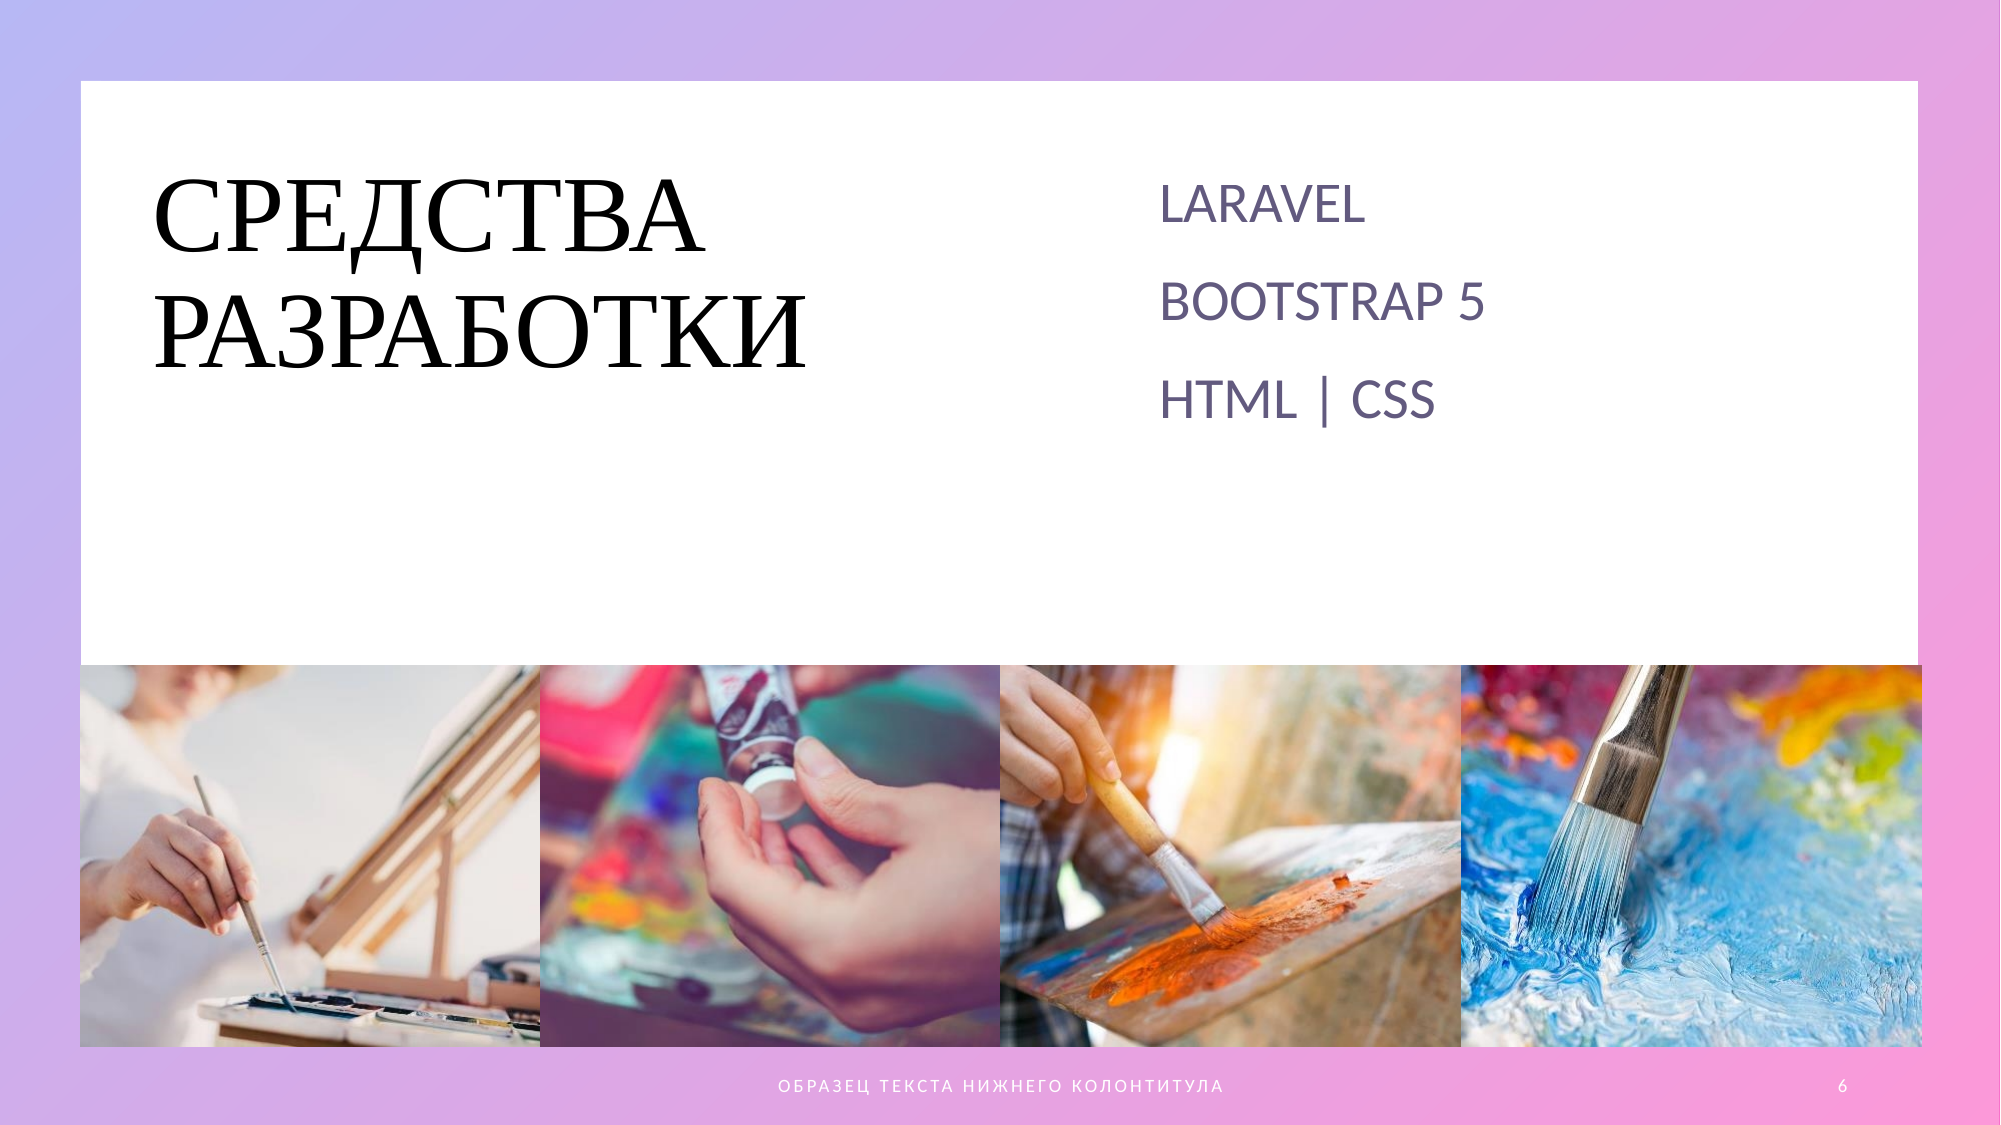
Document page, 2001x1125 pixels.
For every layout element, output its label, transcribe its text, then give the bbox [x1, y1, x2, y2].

footer ОБРАЗЕЦ ТЕКСТА НИЖНЕГО КОЛОНТИТУЛА [662, 1054, 1338, 1115]
picture [80, 665, 1922, 1047]
list LARAVEL BOOTSTRAP 5 HTML | CSS [1144, 149, 1863, 614]
slide_number 6 [1412, 1054, 1863, 1115]
title СРЕДСТВА РАЗРАБОТКИ [137, 149, 1121, 614]
